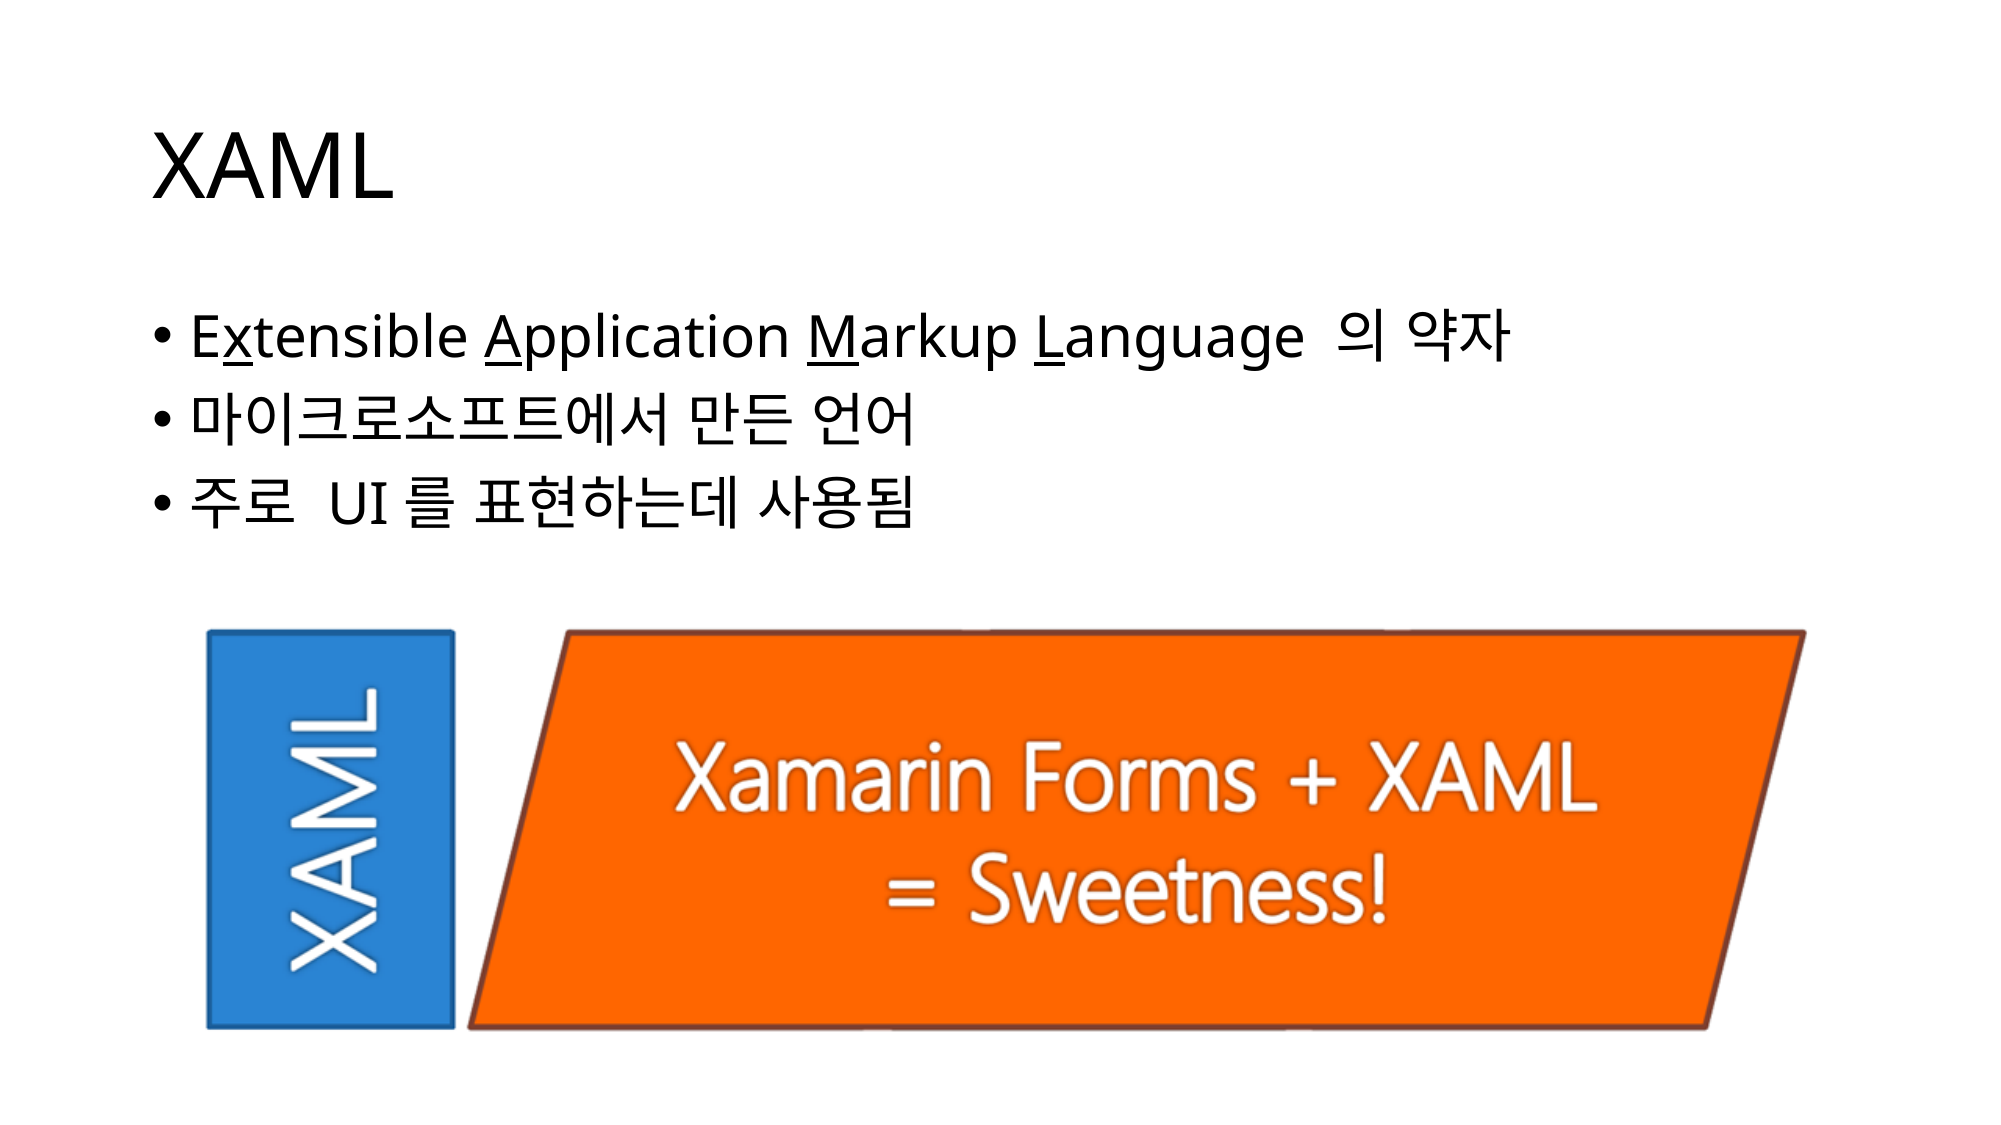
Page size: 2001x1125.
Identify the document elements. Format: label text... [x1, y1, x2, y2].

list Extensible Application Markup Language 의 약자 마이크로소프트에서 만든 언어 주로 UI를 표현하는데 사용됨 [137, 299, 1863, 1014]
title XAML [137, 59, 1863, 278]
picture [167, 611, 1832, 1052]
